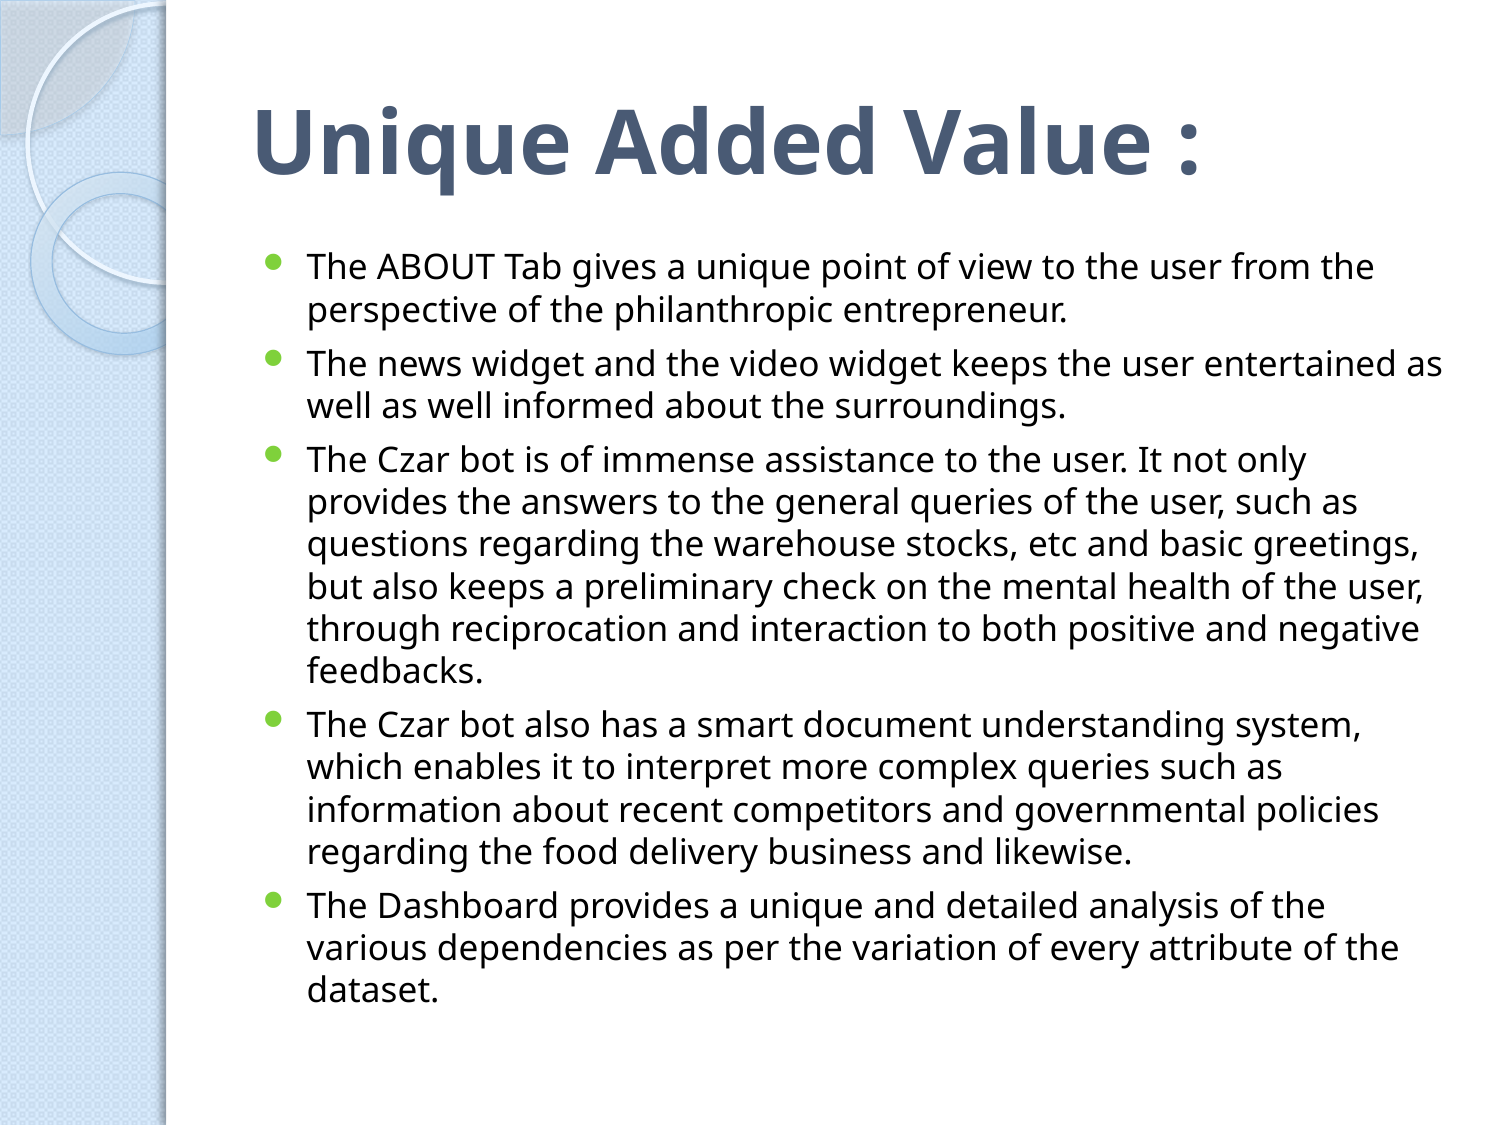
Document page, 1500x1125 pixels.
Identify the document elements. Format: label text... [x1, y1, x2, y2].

list The ABOUT Tab gives a unique point of view to the user from the perspective of the philanthropic entrepreneur. The news widget and the video widget keeps the user entertained as well as well informed about the surroundings. The Czar bot is of immense assistance to the user. It not only provides the answers to the general queries of the user, such as questions regarding the warehouse stocks, etc and basic greetings, but also keeps a preliminary check on the mental health of the user, through reciprocation and interaction to both positive and negative feedbacks. The Czar bot also has a smart document understanding system, which enables it to interpret more complex queries such as information about recent competitors and governmental policies regarding the food delivery business and likewise. The Dashboard provides a unique and detailed analysis of the various dependencies as per the variation of every attribute of the dataset. [235, 237, 1466, 1025]
title Unique Added Value : [235, 45, 1466, 233]
